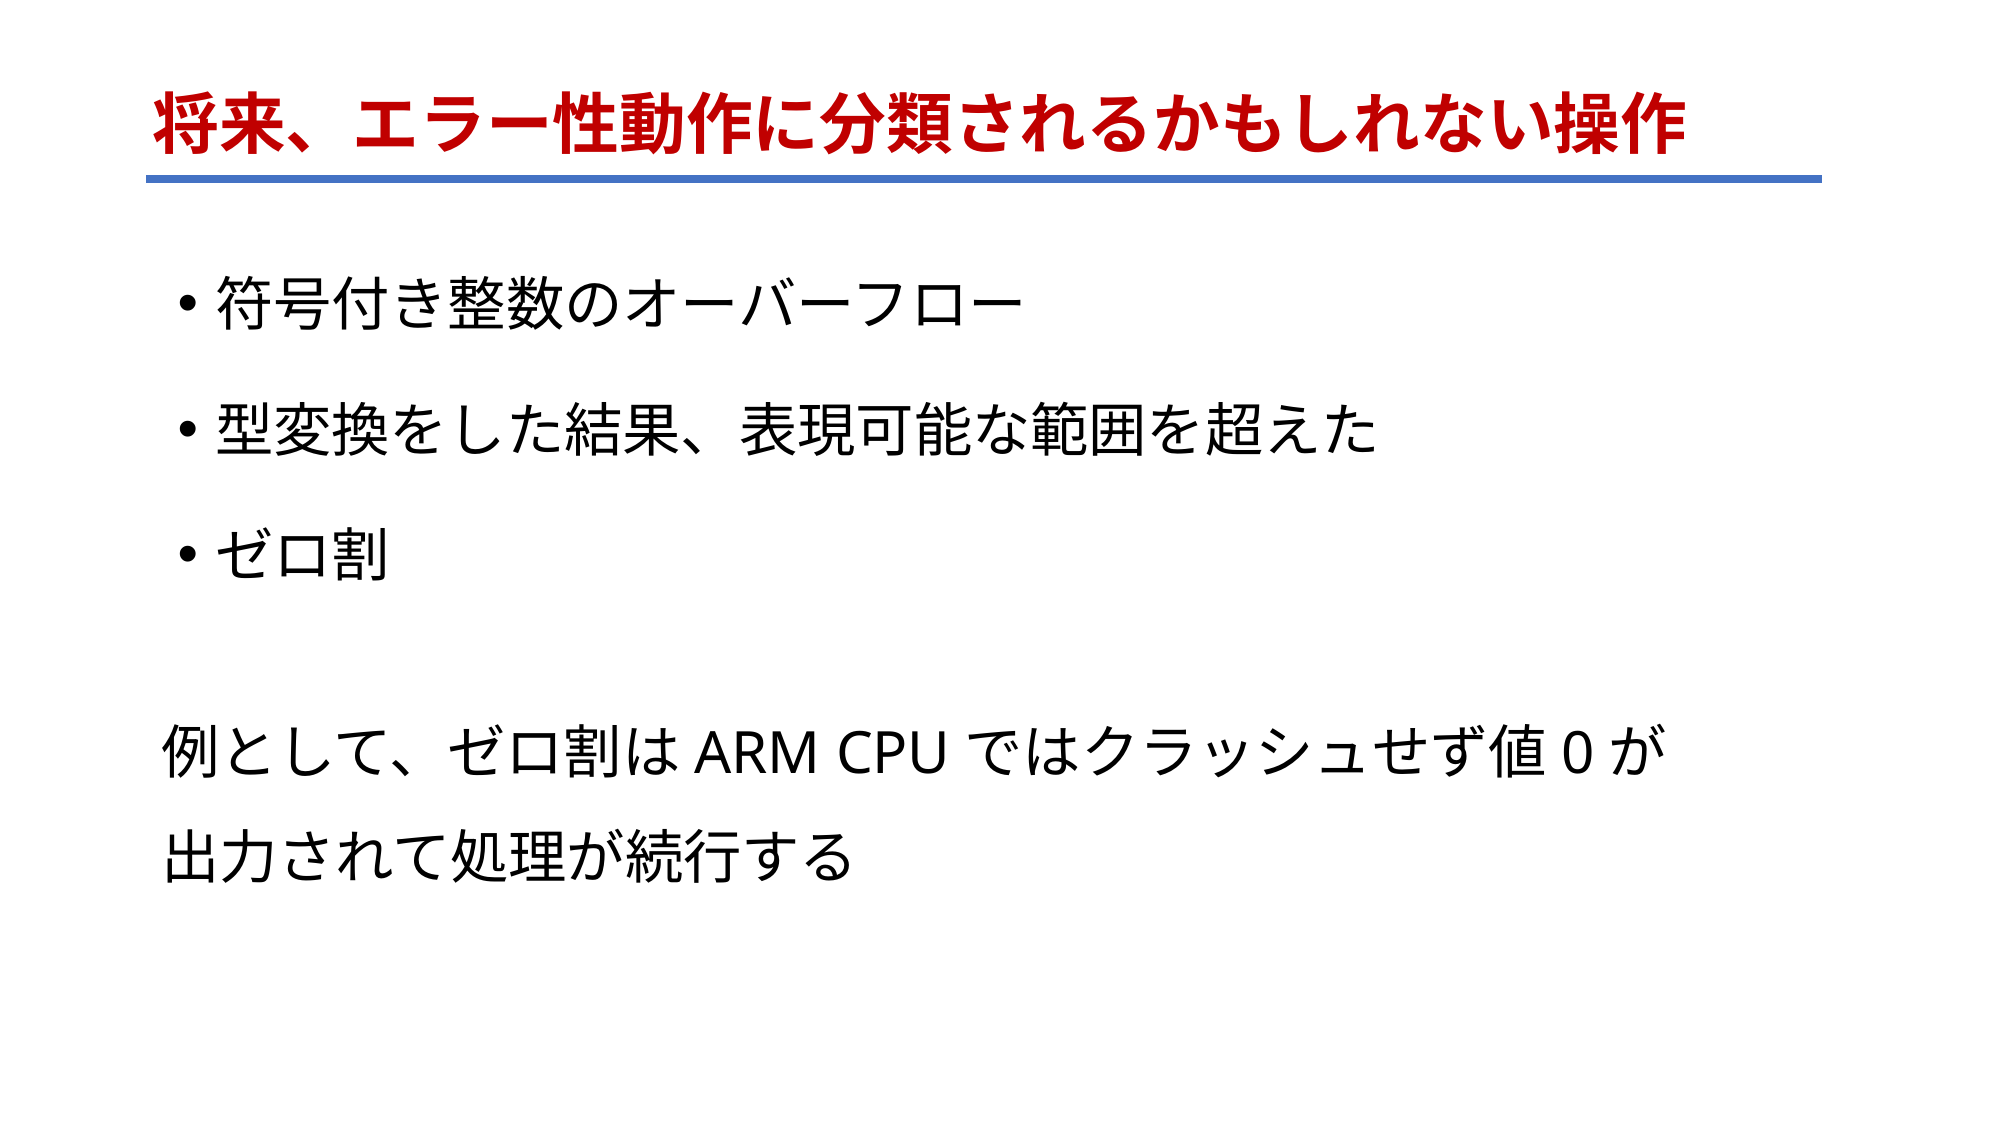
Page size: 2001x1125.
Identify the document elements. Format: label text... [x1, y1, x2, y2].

text_box 符号付き整数のオーバーフロー 型変換をした結果、表現可能な範囲を超えた ゼロ割 [162, 224, 1888, 657]
text_box 例として、ゼロ割はARM CPUではクラッシュせず値0が 出力されて処理が続行する [146, 673, 1872, 946]
title 将来、エラー性動作に分類されるかもしれない操作 [137, 59, 1863, 195]
